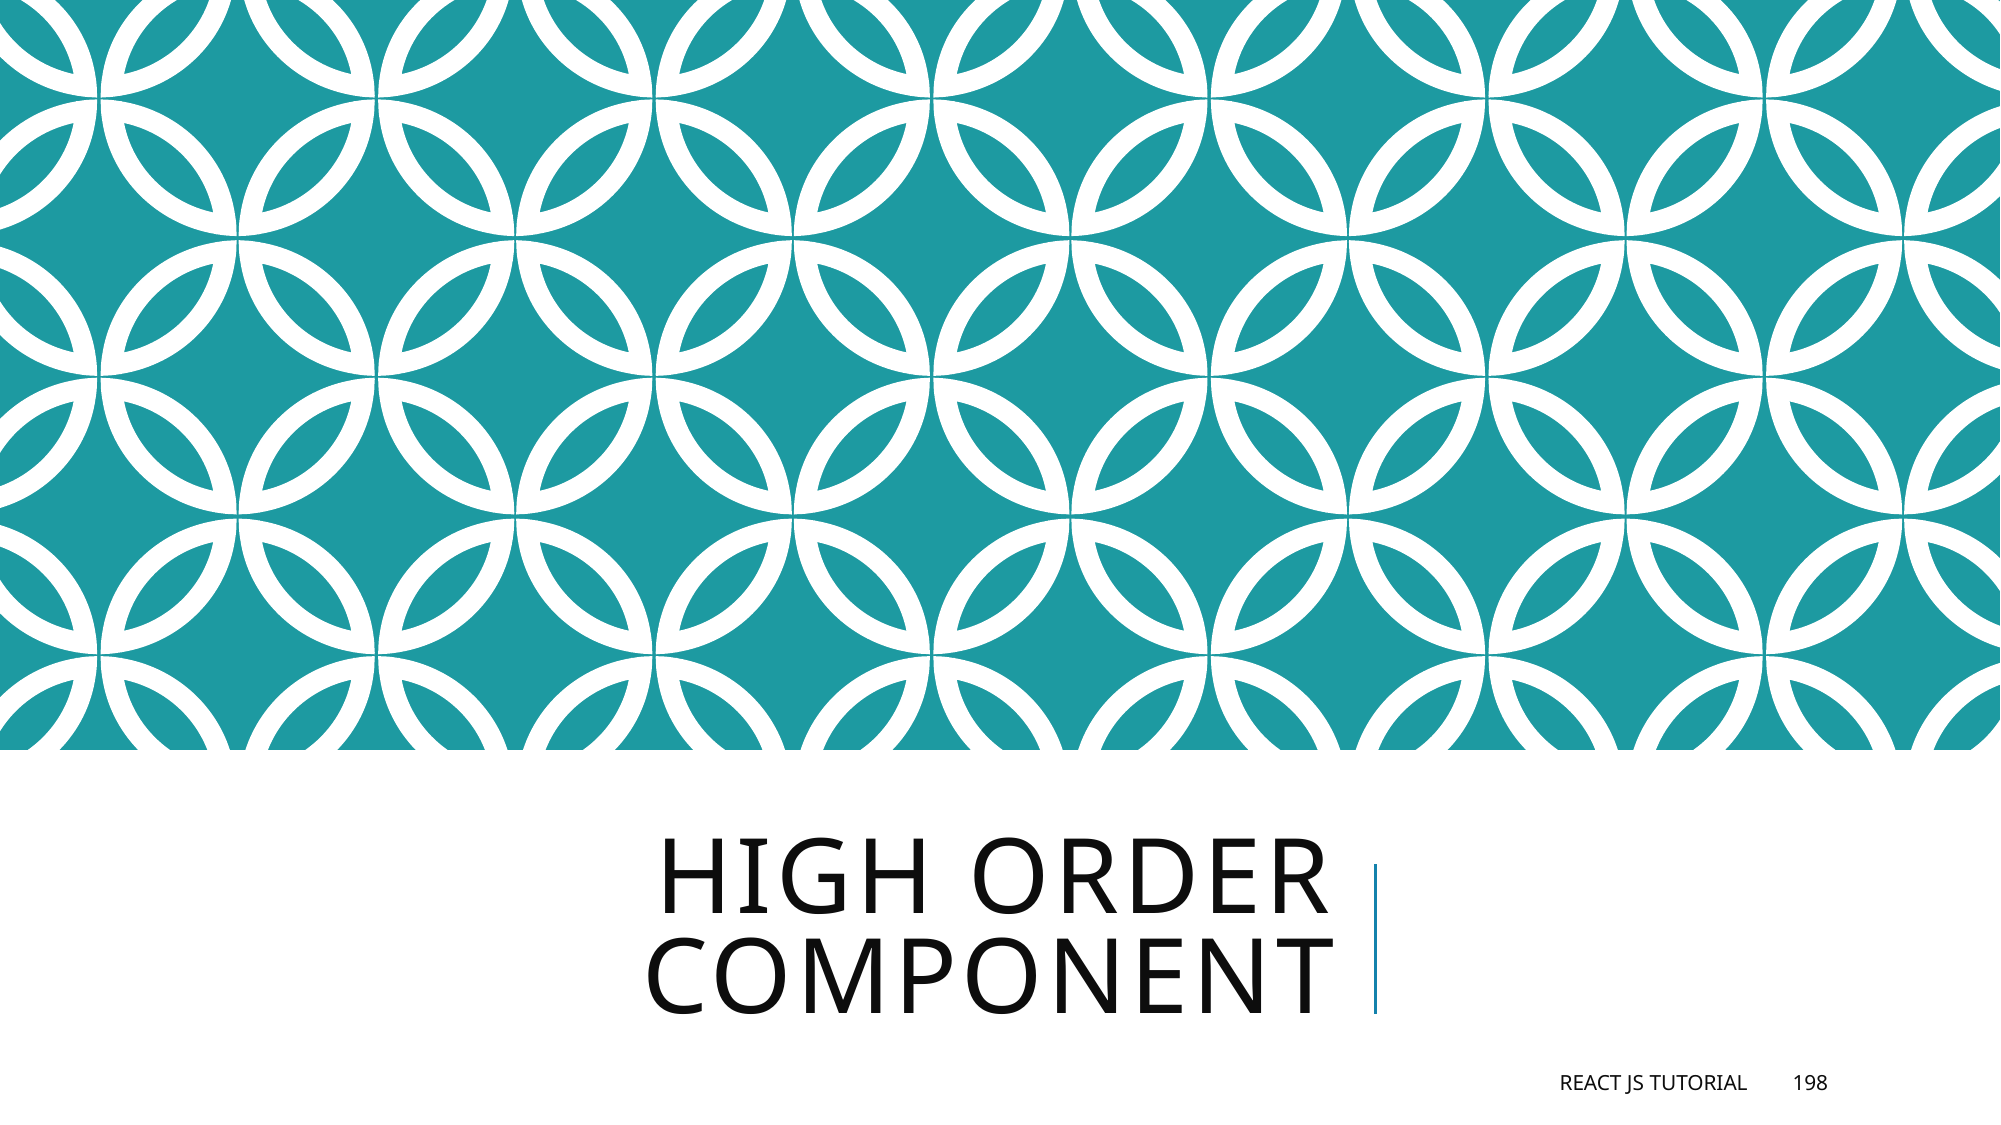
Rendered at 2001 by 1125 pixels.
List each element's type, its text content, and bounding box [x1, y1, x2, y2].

footer React JS Tutorial [794, 1061, 1763, 1107]
title High order component [75, 813, 1350, 1054]
slide_number 198 [1777, 1061, 1938, 1107]
